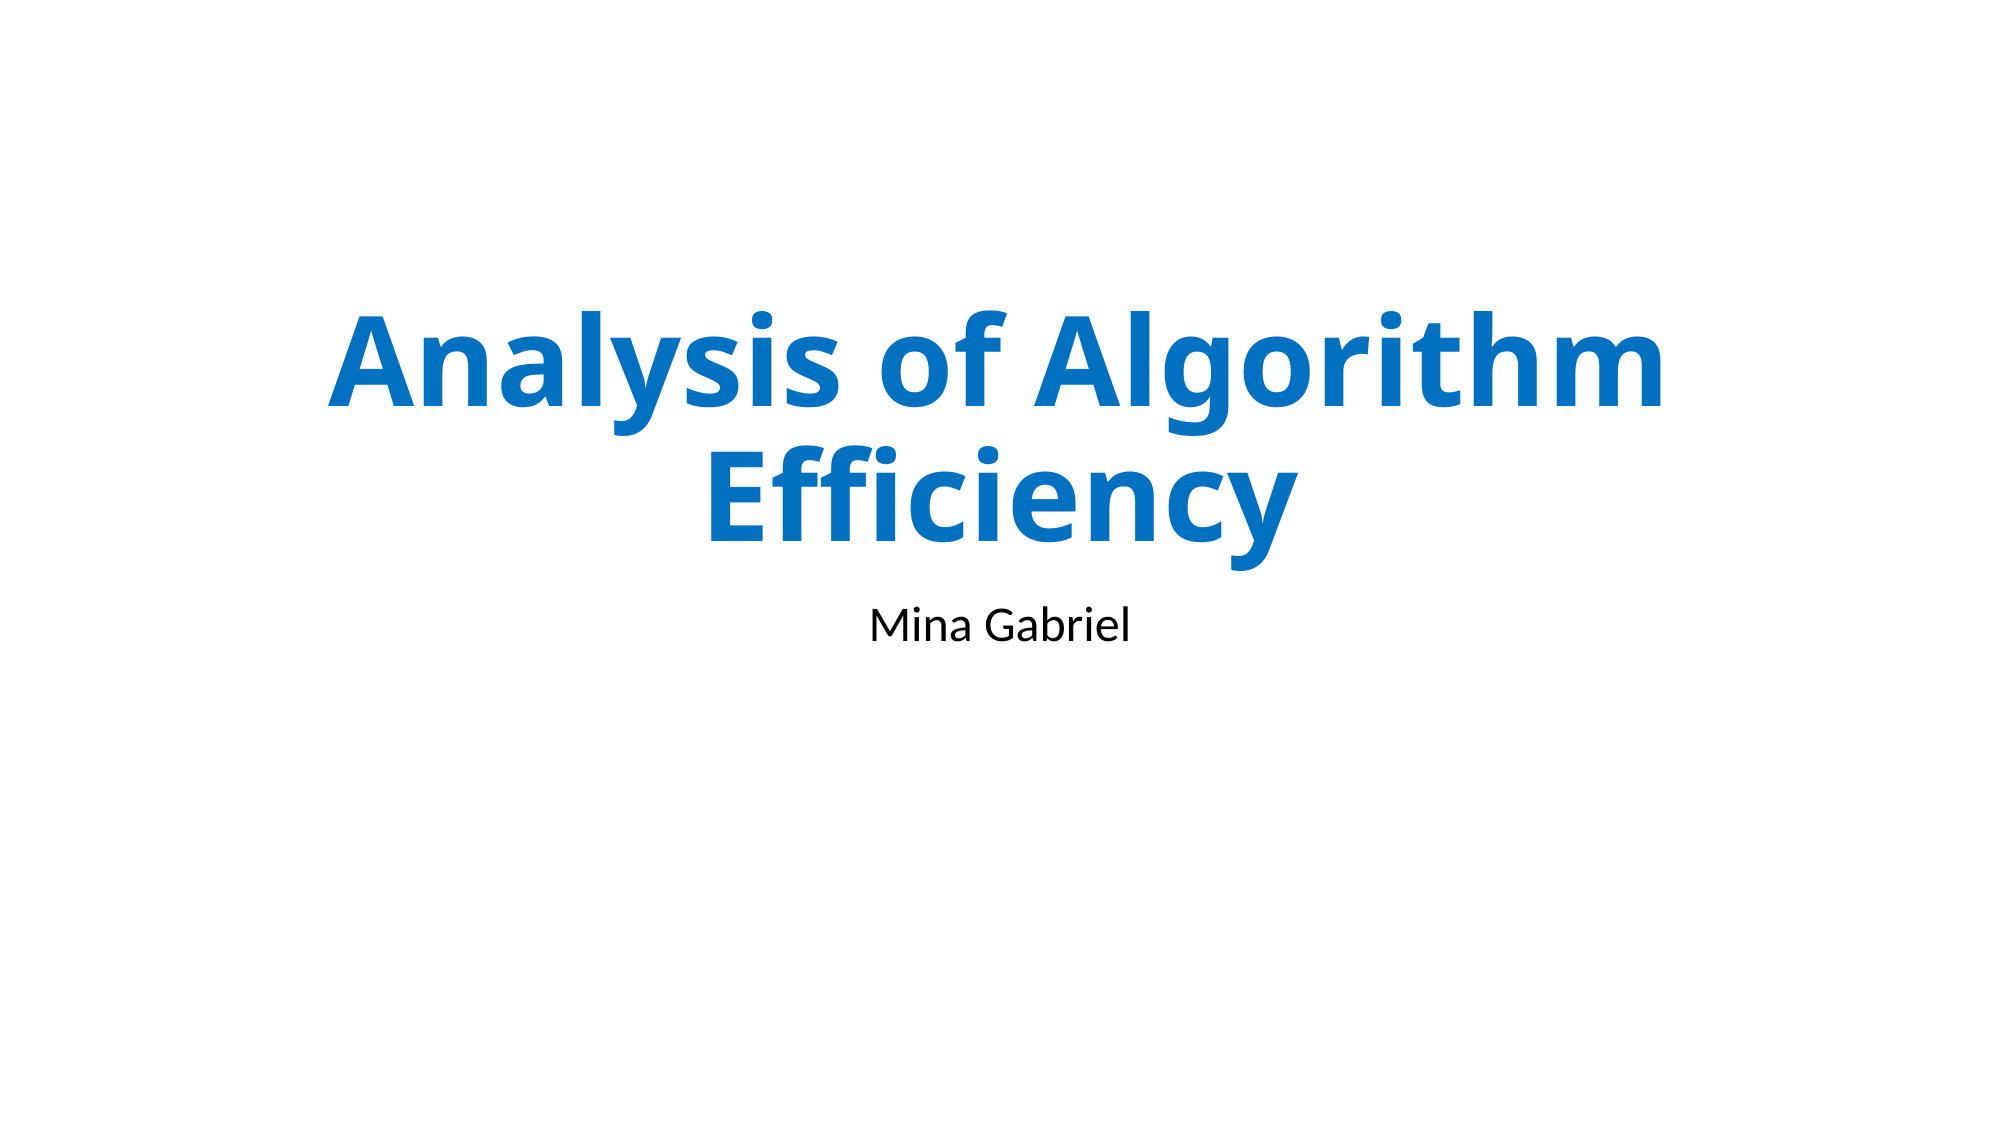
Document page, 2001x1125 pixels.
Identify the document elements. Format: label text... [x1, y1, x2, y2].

title Analysis of Algorithm Efficiency [249, 184, 1750, 576]
subtitle Mina Gabriel [249, 590, 1750, 863]
